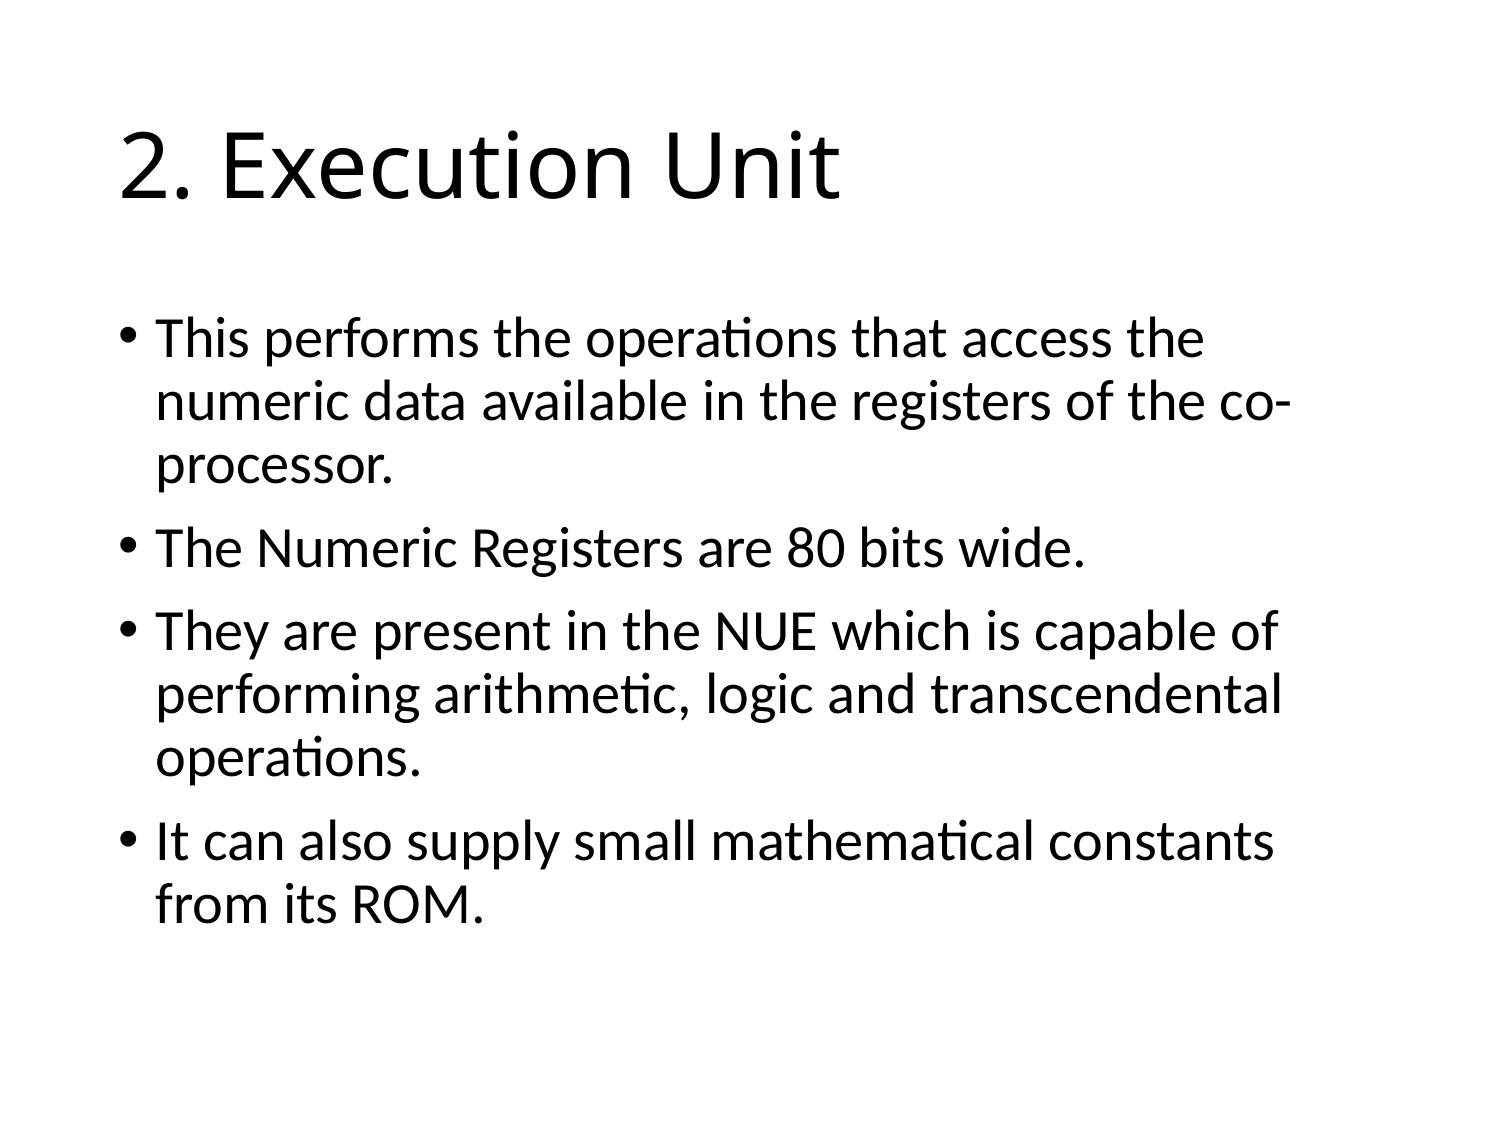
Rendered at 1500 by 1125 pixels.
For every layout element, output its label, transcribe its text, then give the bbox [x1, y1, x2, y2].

title 2. Execution Unit [103, 59, 1397, 278]
list This performs the operations that access the numeric data available in the registers of the co-processor. The Numeric Registers are 80 bits wide. They are present in the NUE which is capable of performing arithmetic, logic and transcendental operations. It can also supply small mathematical constants from its ROM. [103, 299, 1397, 1014]
